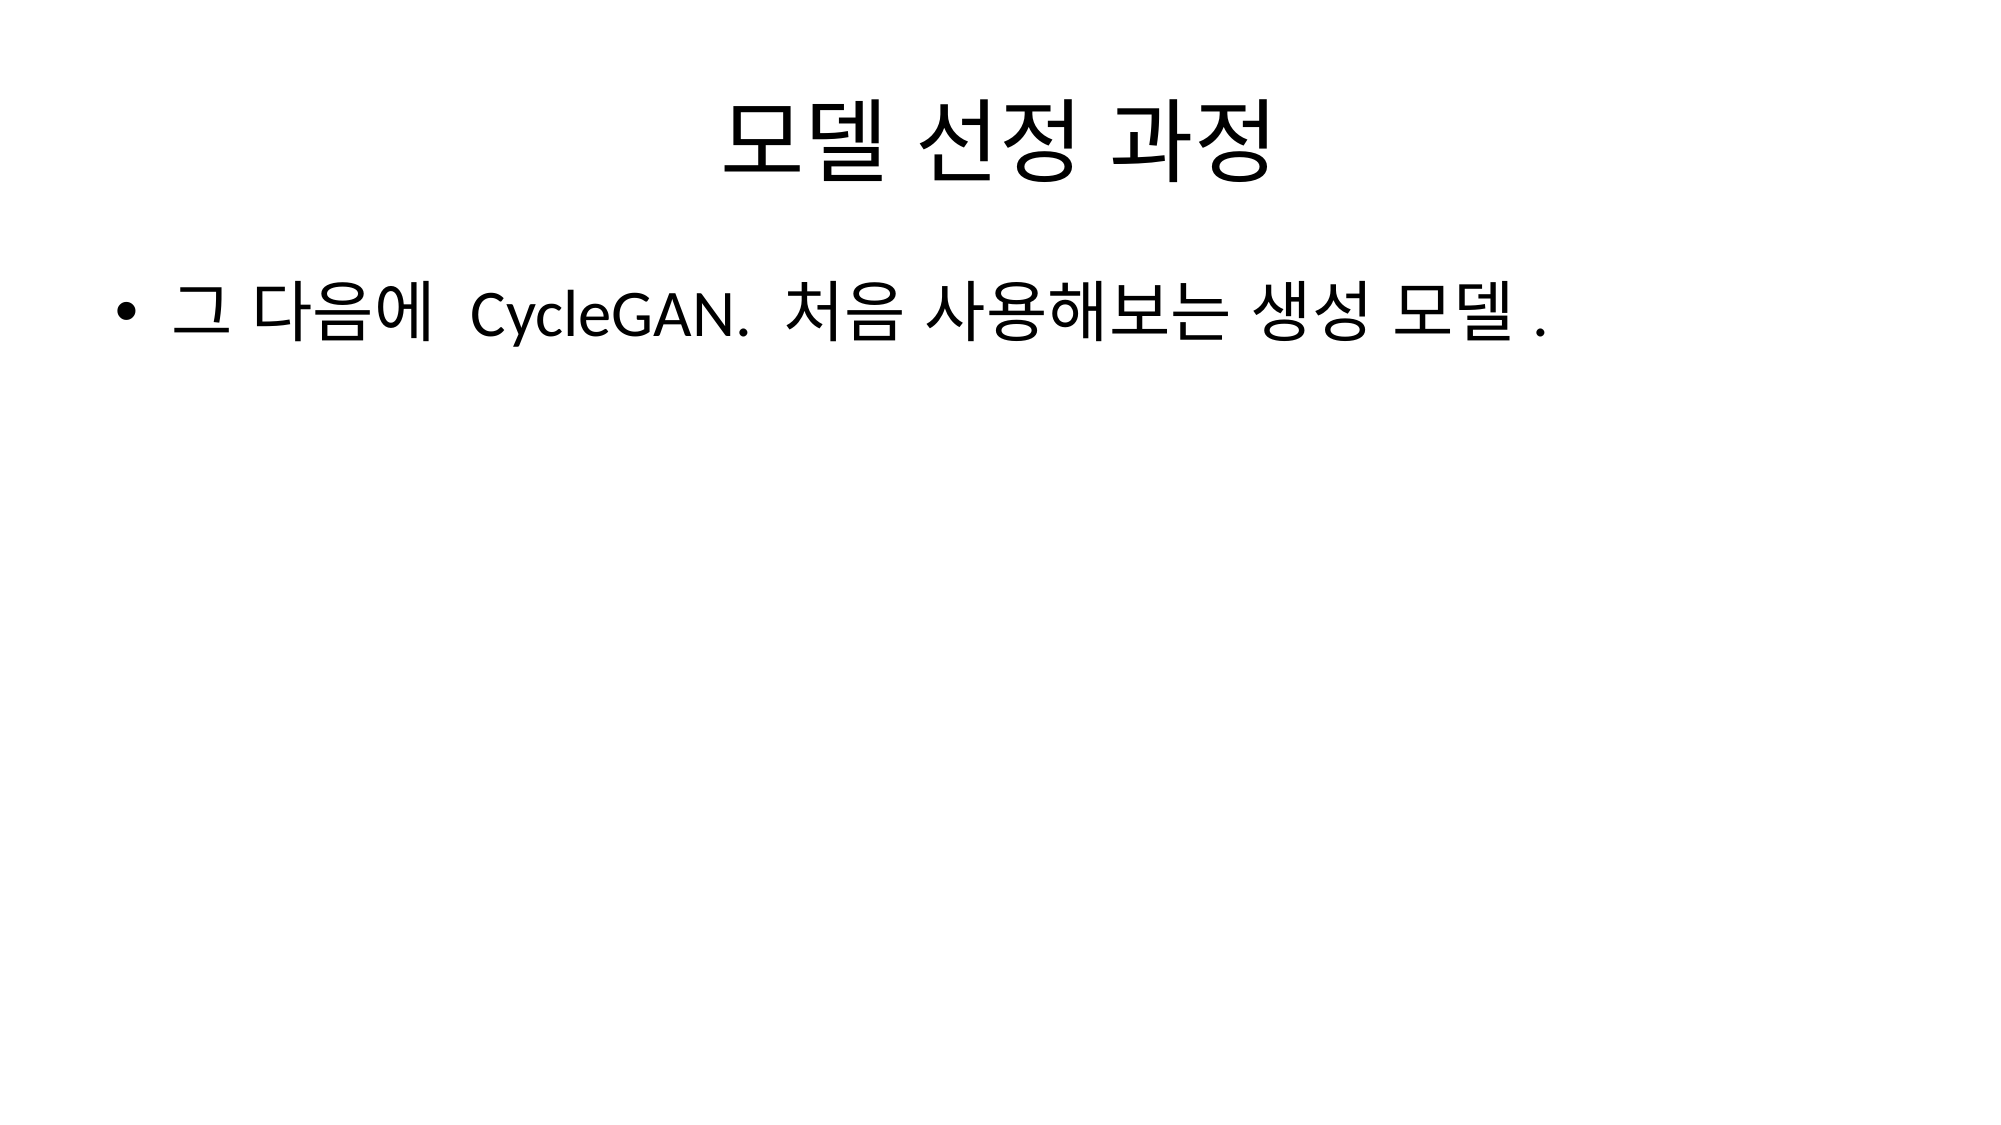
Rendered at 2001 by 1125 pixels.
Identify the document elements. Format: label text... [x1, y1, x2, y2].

title 모델 선정 과정 [99, 45, 1900, 233]
list 그 다음에 CycleGAN. 처음 사용해보는 생성 모델. [99, 262, 1900, 1005]
